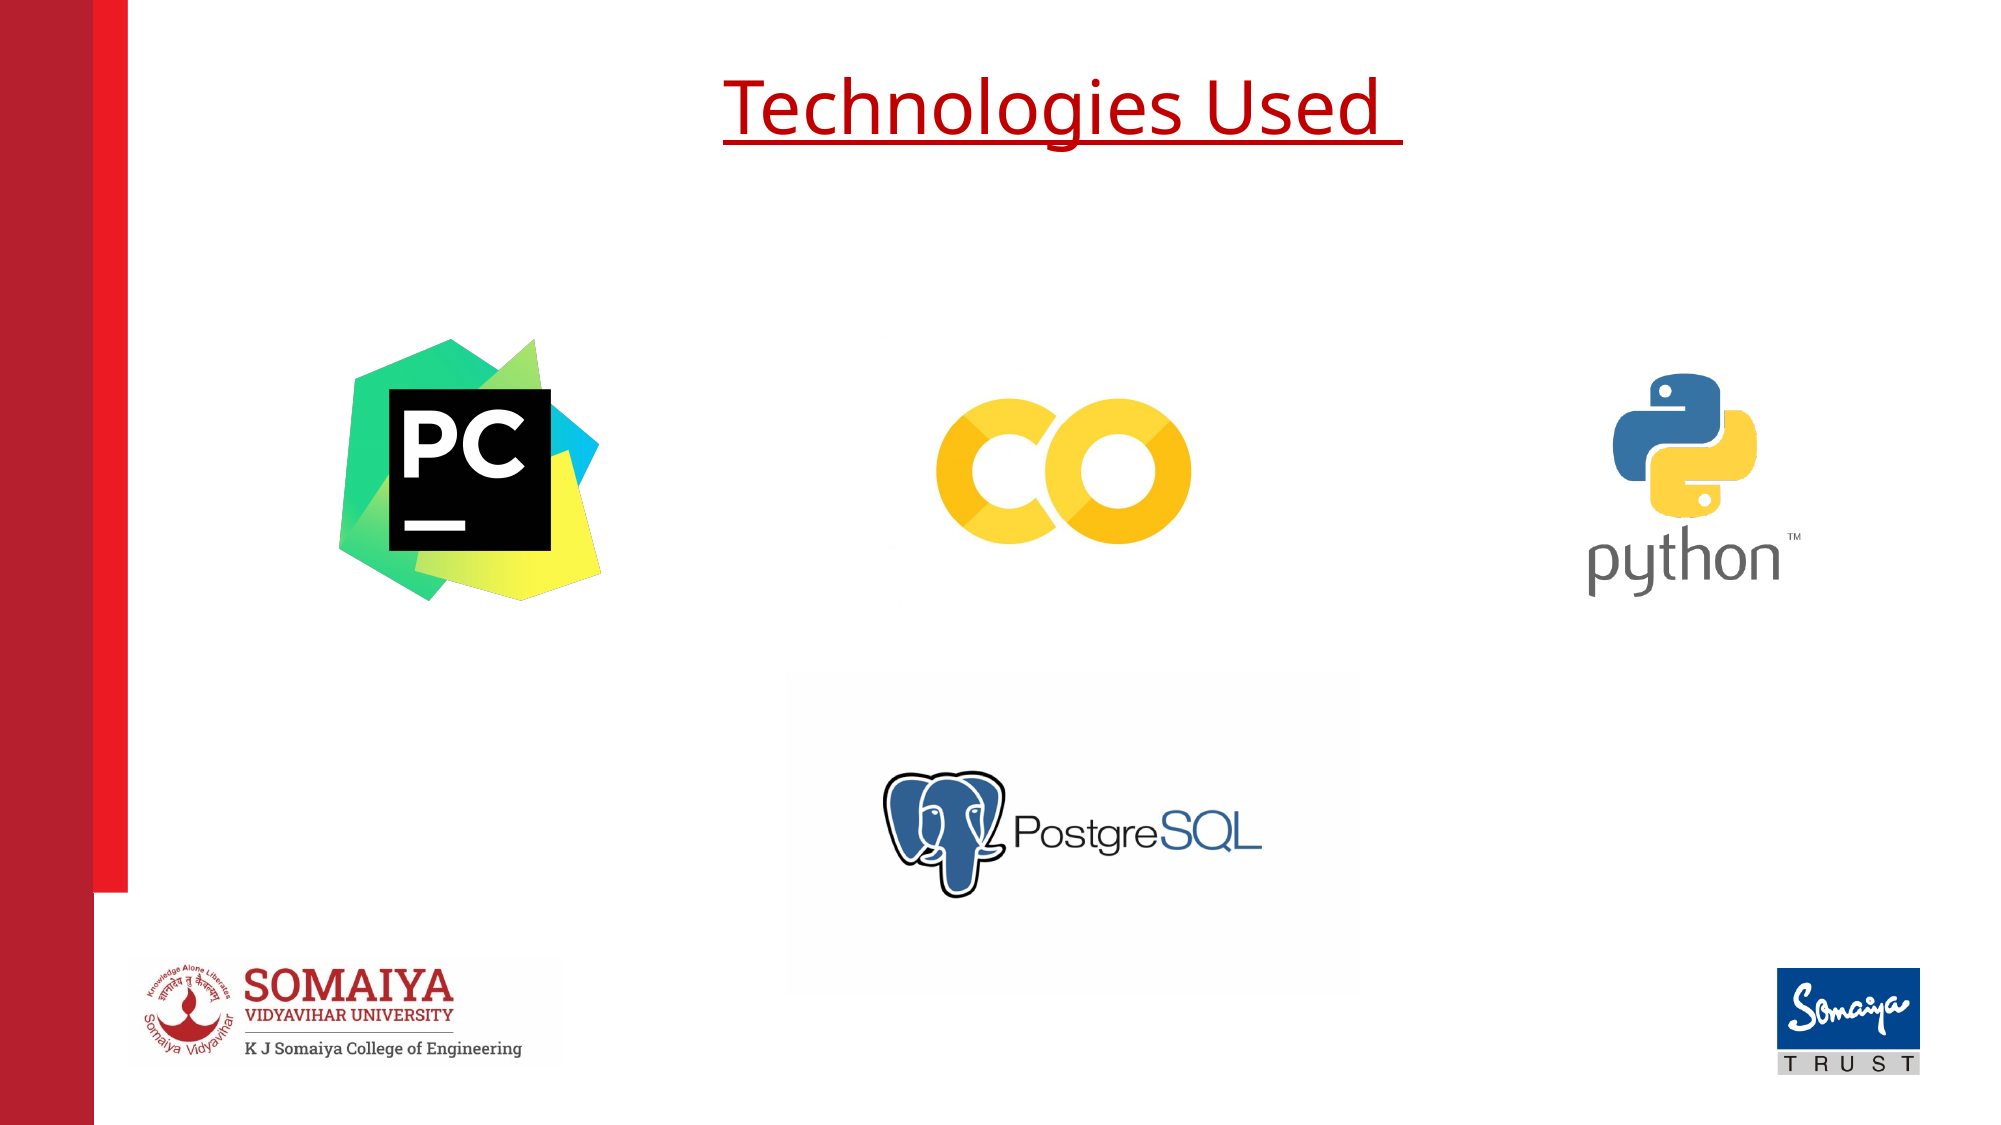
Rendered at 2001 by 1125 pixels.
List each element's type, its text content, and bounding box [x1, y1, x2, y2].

title Technologies Used [469, 1, 1657, 219]
picture [1777, 968, 1921, 1076]
picture [127, 955, 564, 1066]
picture [785, 673, 1359, 996]
picture [845, 307, 1281, 635]
picture [1480, 371, 1888, 601]
picture [339, 339, 601, 601]
picture [0, 0, 128, 1125]
